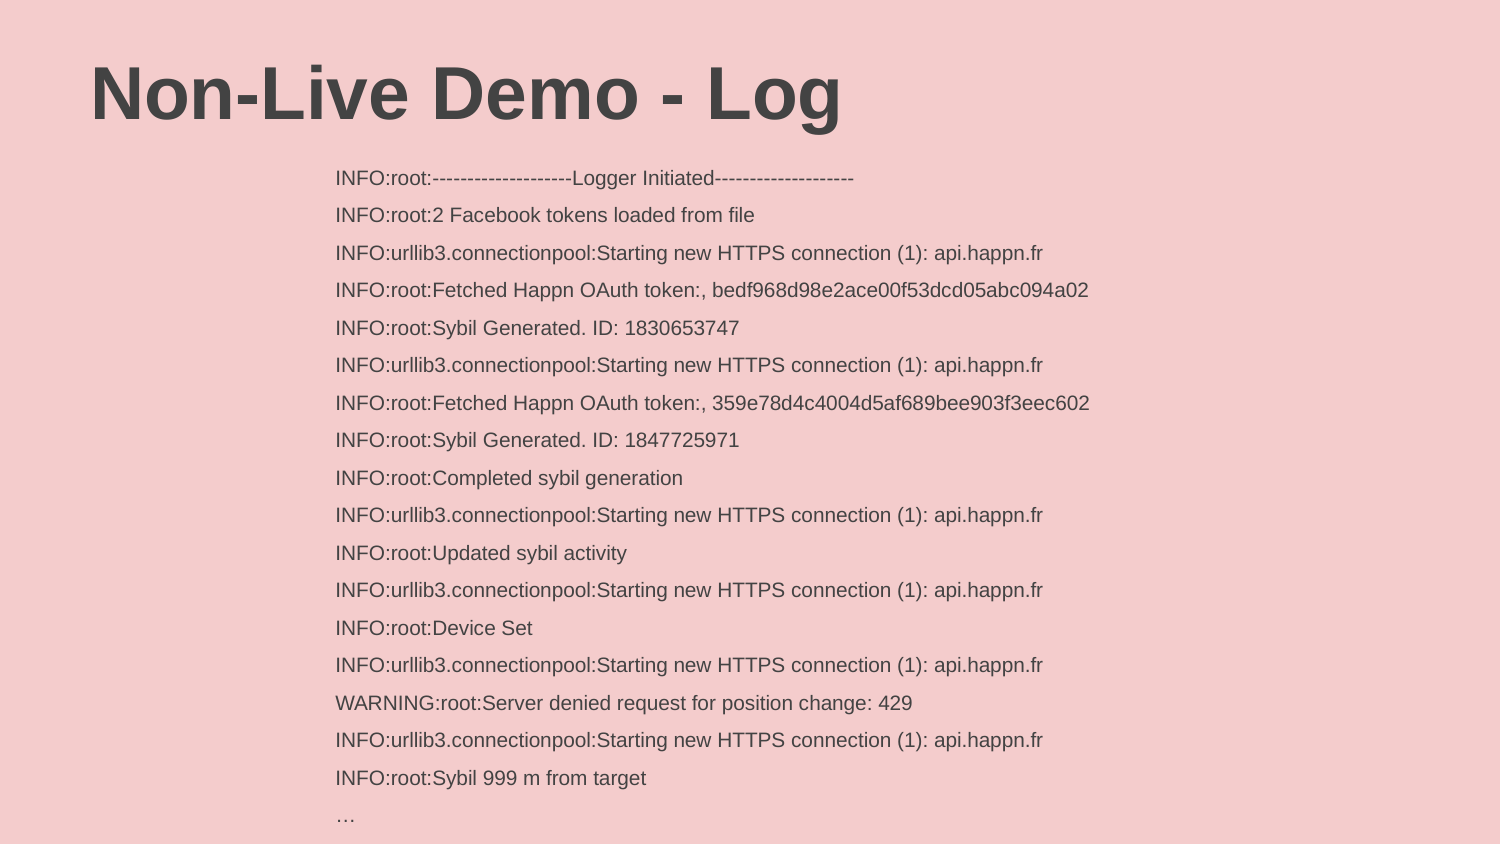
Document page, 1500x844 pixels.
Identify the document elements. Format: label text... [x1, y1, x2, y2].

title Non-Live Demo - Log [75, 8, 1425, 150]
list INFO:root:--------------------Logger Initiated-------------------- INFO:root:2 Facebook tokens loaded from file INFO:urllib3.connectionpool:Starting new HTTPS connection (1): api.happn.fr INFO:root:Fetched Happn OAuth token:, bedf968d98e2ace00f53dcd05abc094a02 INFO:root:Sybil Generated. ID: 1830653747 INFO:urllib3.connectionpool:Starting new HTTPS connection (1): api.happn.fr INFO:root:Fetched Happn OAuth token:, 359e78d4c4004d5af689bee903f3eec602 INFO:root:Sybil Generated. ID: 1847725971 INFO:root:Completed sybil generation INFO:urllib3.connectionpool:Starting new HTTPS connection (1): api.happn.fr INFO:root:Updated sybil activity INFO:urllib3.connectionpool:Starting new HTTPS connection (1): api.happn.fr INFO:root:Device Set INFO:urllib3.connectionpool:Starting new HTTPS connection (1): api.happn.fr WARNING:root:Server denied request for position change: 429 INFO:urllib3.connectionpool:Starting new HTTPS connection (1): api.happn.fr INFO:root:Sybil 999 m from target … [301, 150, 1118, 788]
